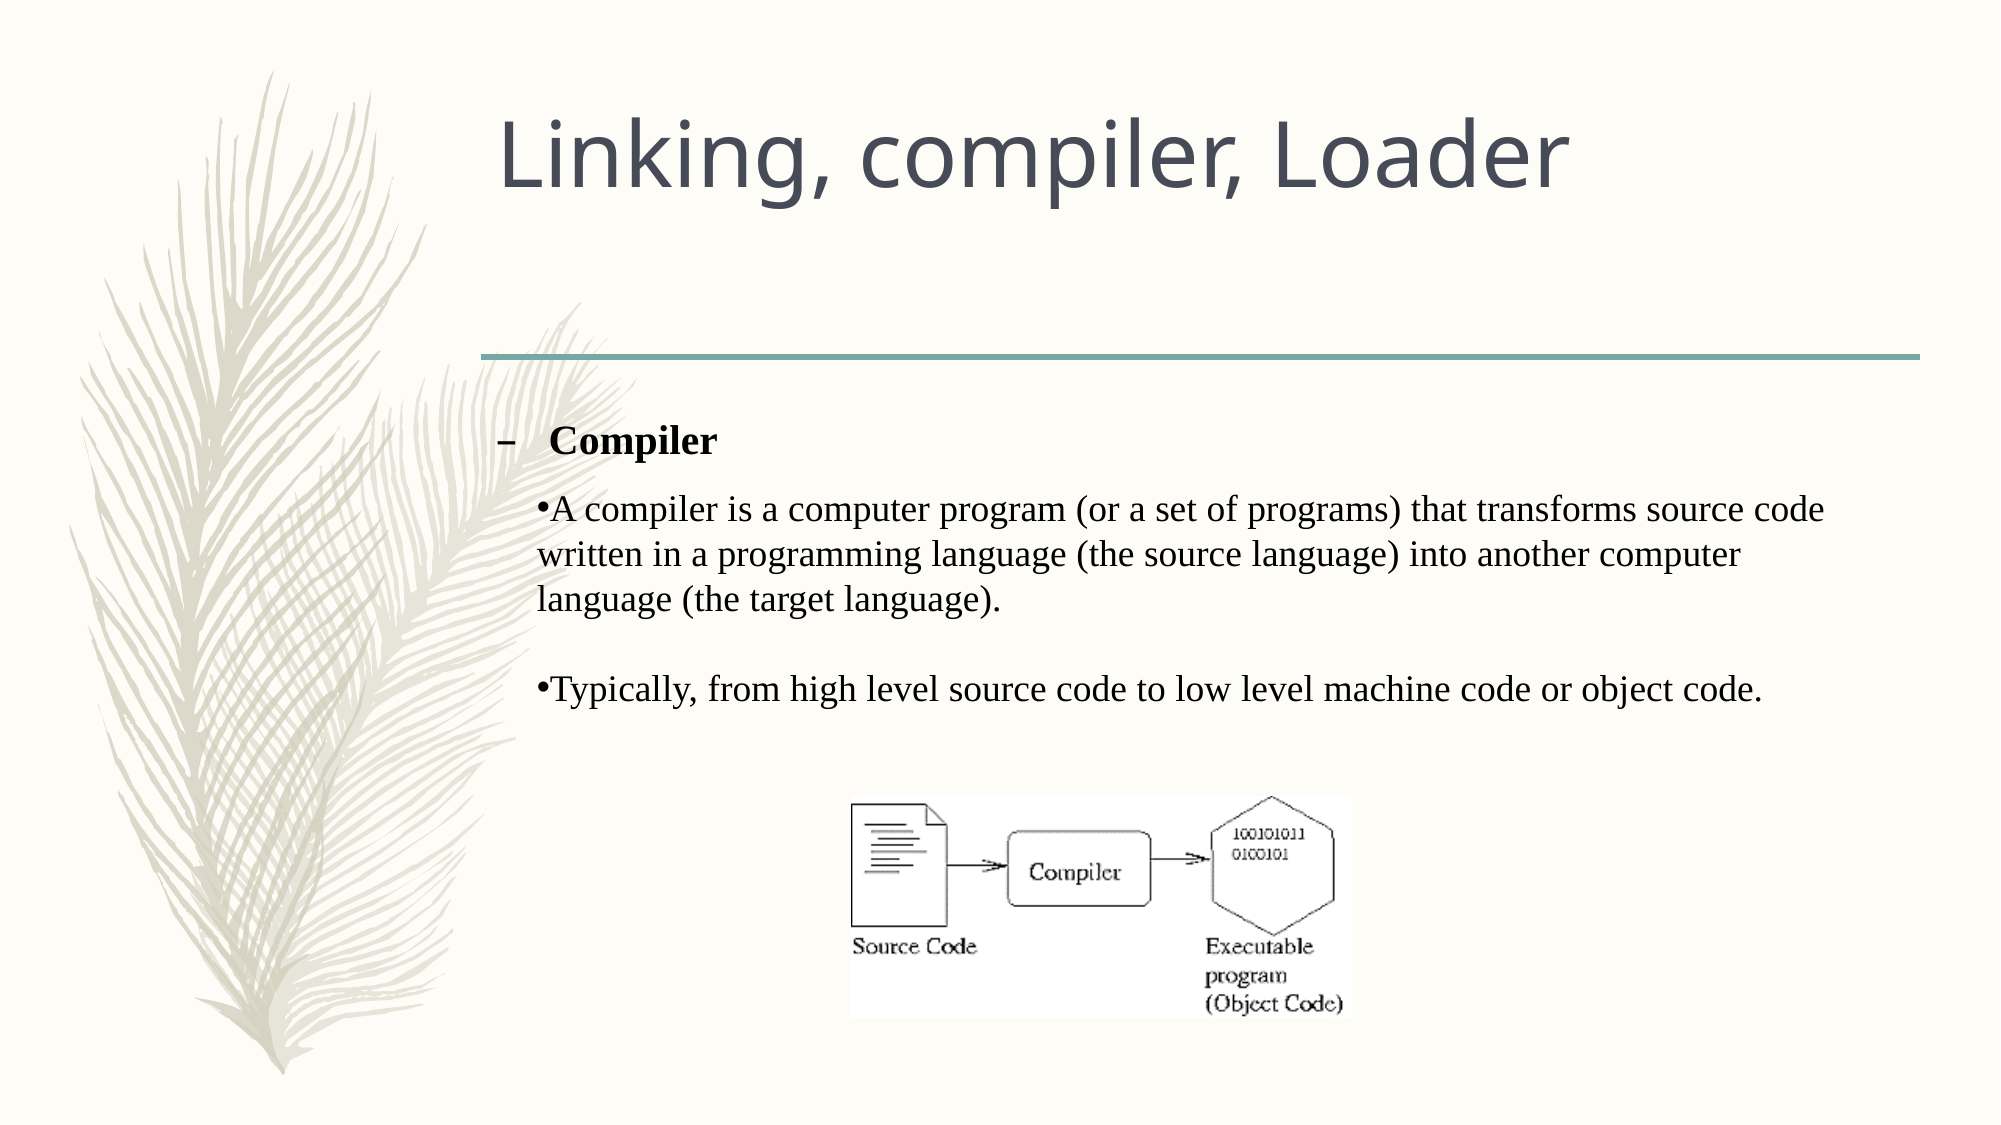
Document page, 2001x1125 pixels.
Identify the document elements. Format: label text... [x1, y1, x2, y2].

text_box A compiler is a computer program (or a set of programs) that transforms source code written in a programming language (the source language) into another computer language (the target language). Typically, from high level source code to low level machine code or object code. [522, 476, 1880, 717]
list Compiler [481, 399, 1920, 999]
picture [851, 795, 1353, 1019]
title Linking, compiler, Loader [481, 93, 1920, 350]
